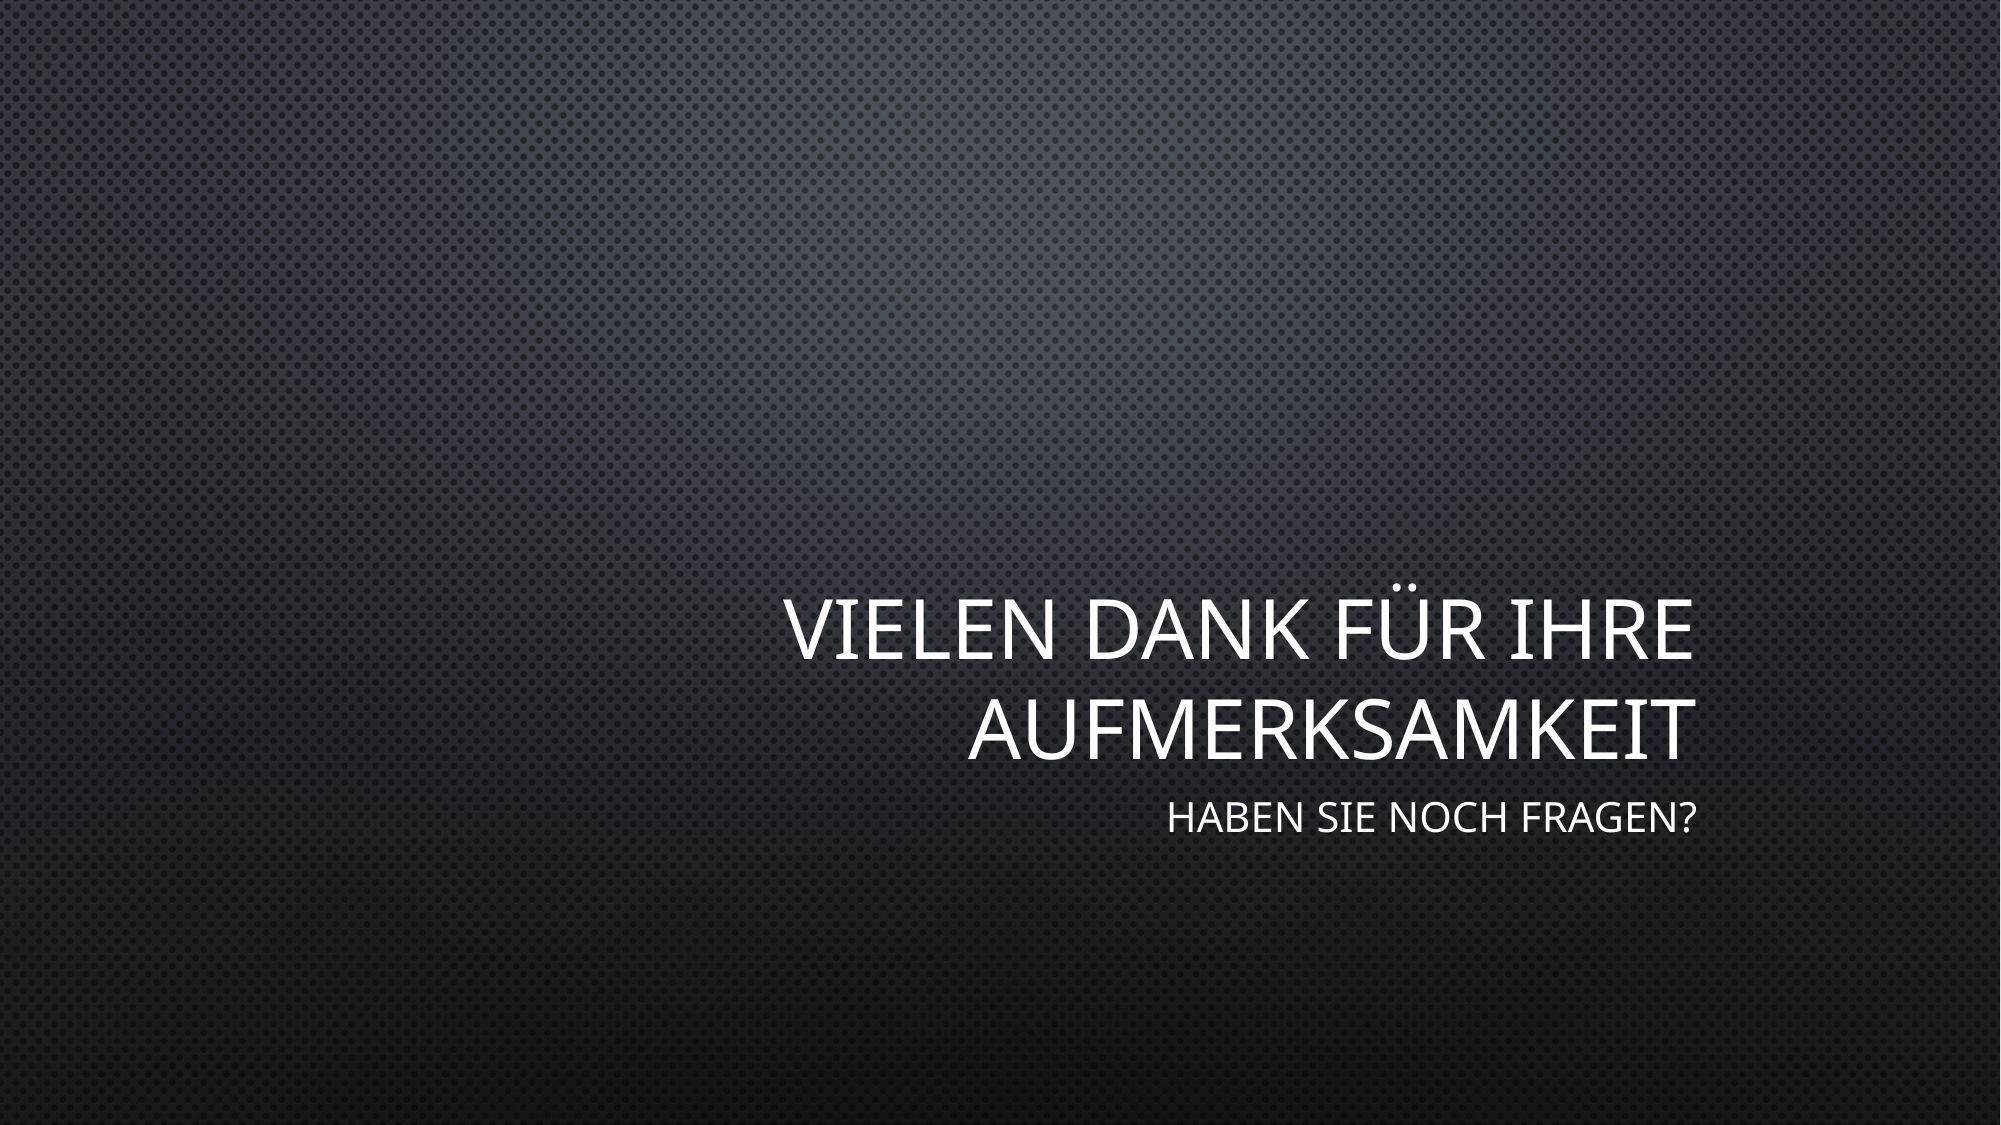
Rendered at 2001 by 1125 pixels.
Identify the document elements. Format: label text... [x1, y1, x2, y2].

list Haben Sie noch Fragen? [287, 783, 1713, 925]
title Vielen Dank für Ihre Aufmerksamkeit [287, 542, 1713, 783]
